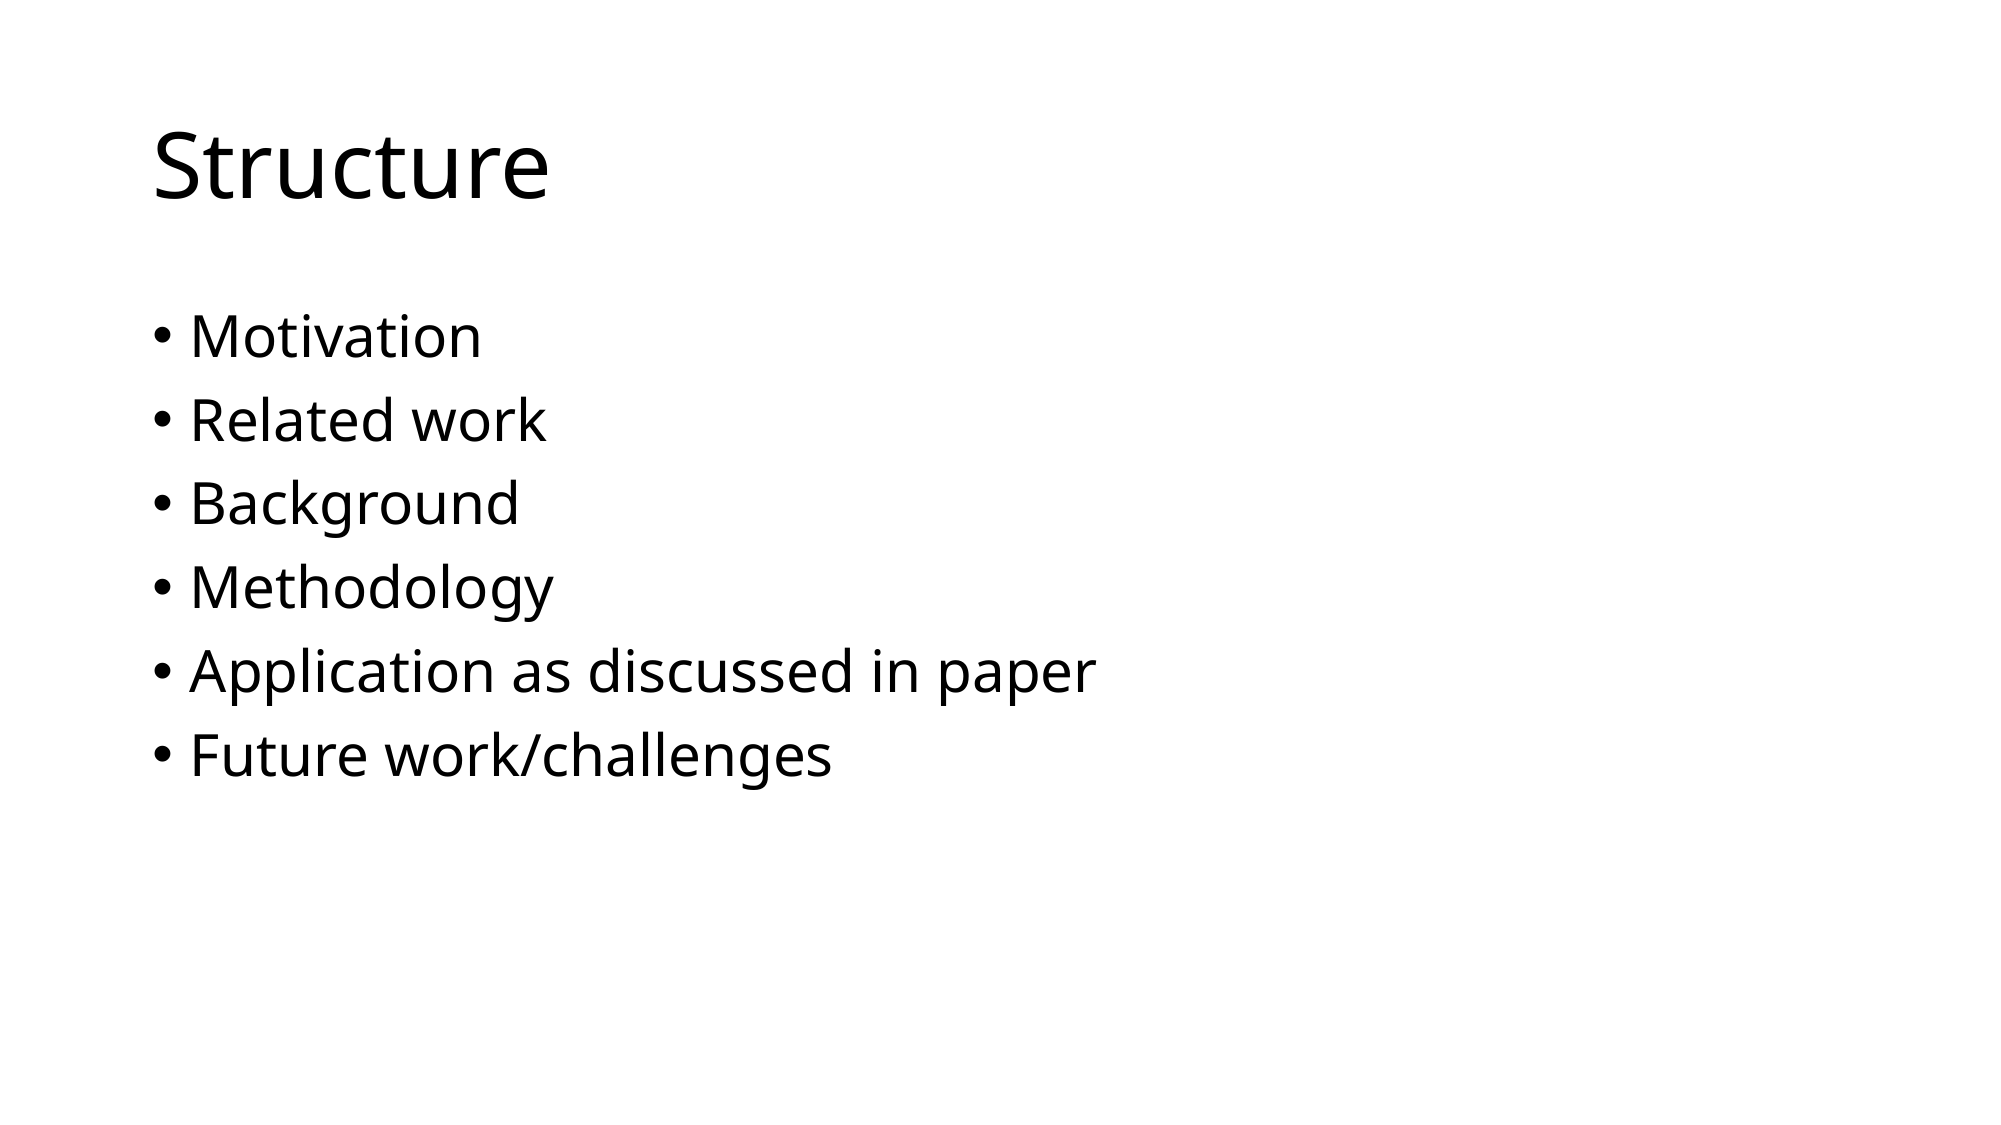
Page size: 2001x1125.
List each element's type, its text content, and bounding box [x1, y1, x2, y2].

title Structure [137, 59, 1863, 278]
list Motivation Related work Background Methodology Application as discussed in paper Future work/challenges [137, 299, 1863, 1014]
